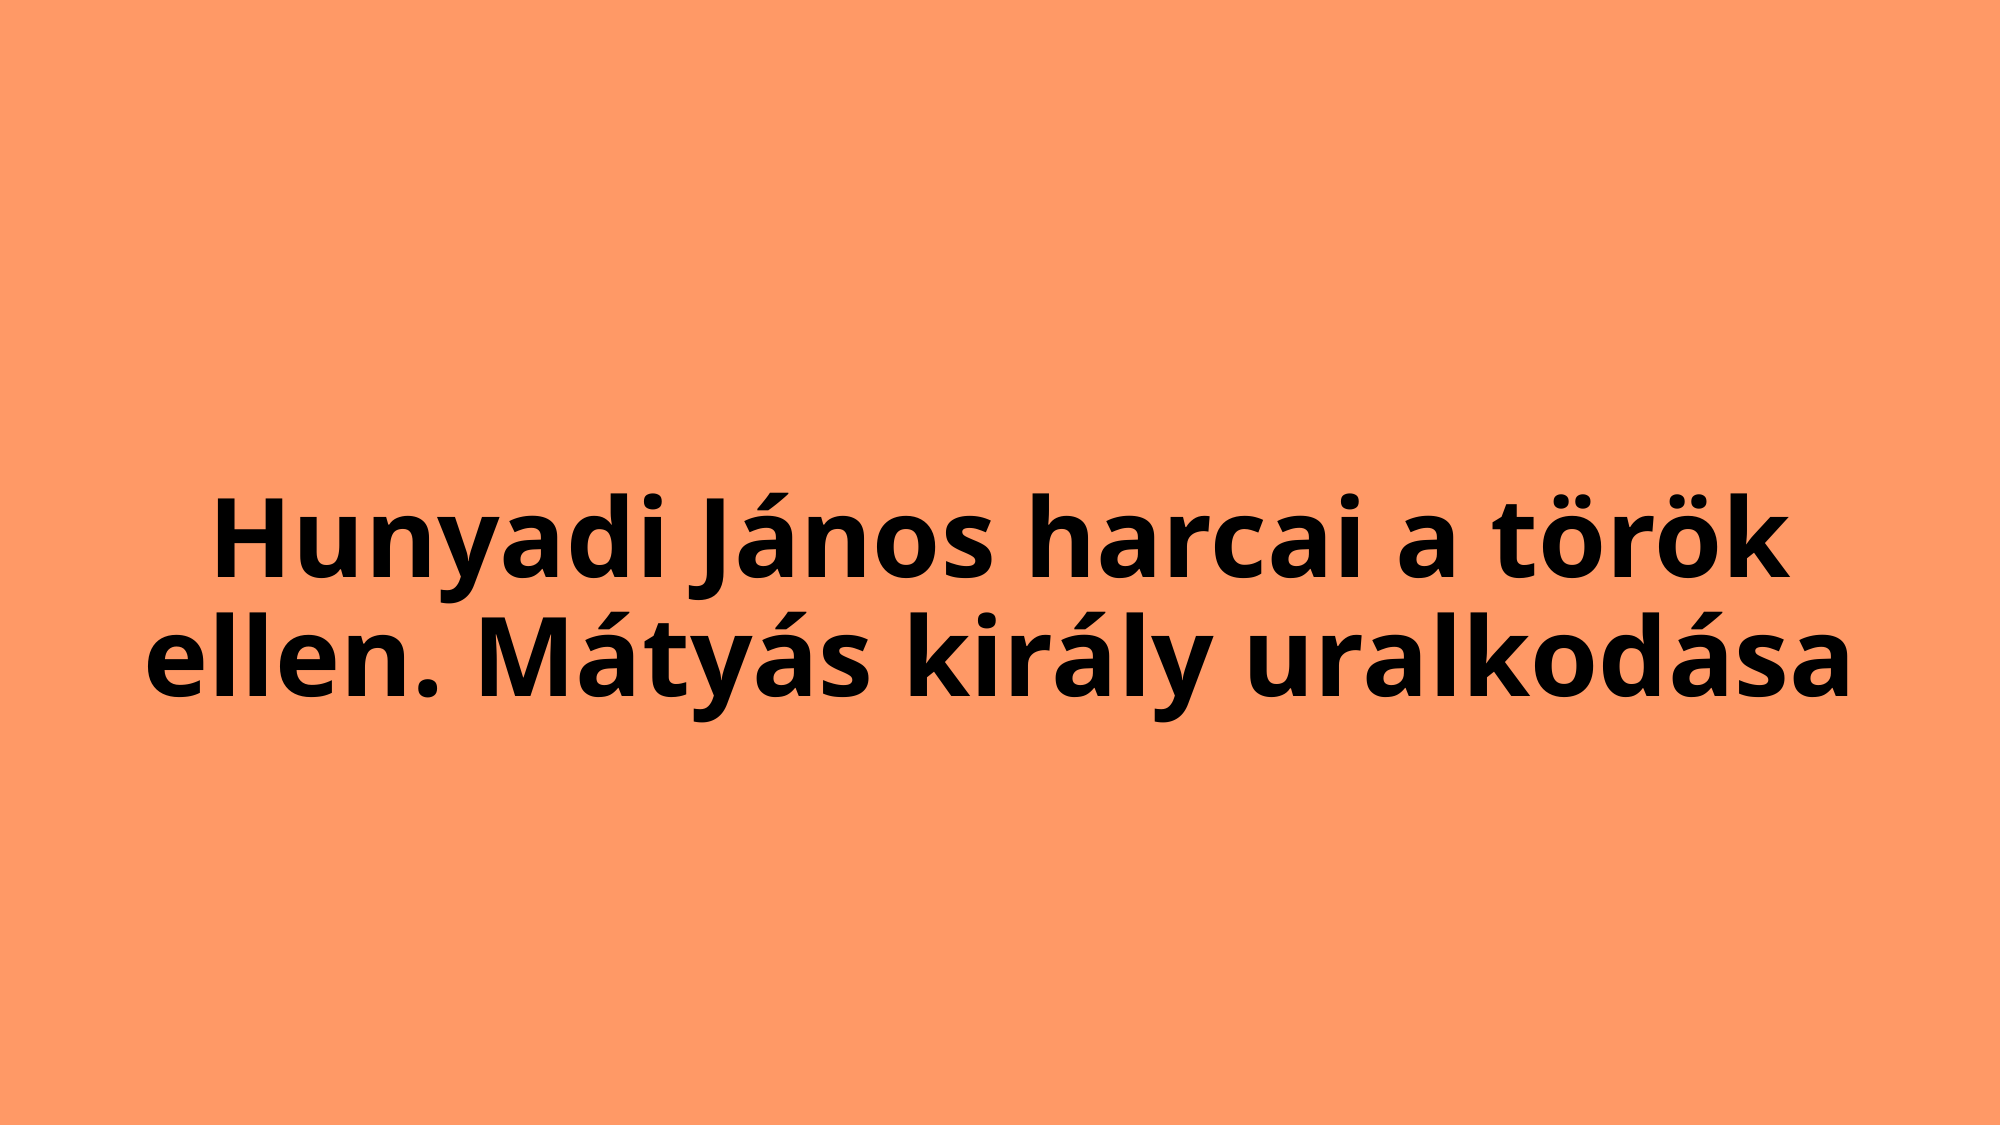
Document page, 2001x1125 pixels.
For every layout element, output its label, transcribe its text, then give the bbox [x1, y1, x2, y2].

title Hunyadi János harcai a török ellen. Mátyás király uralkodása [113, 397, 1887, 728]
